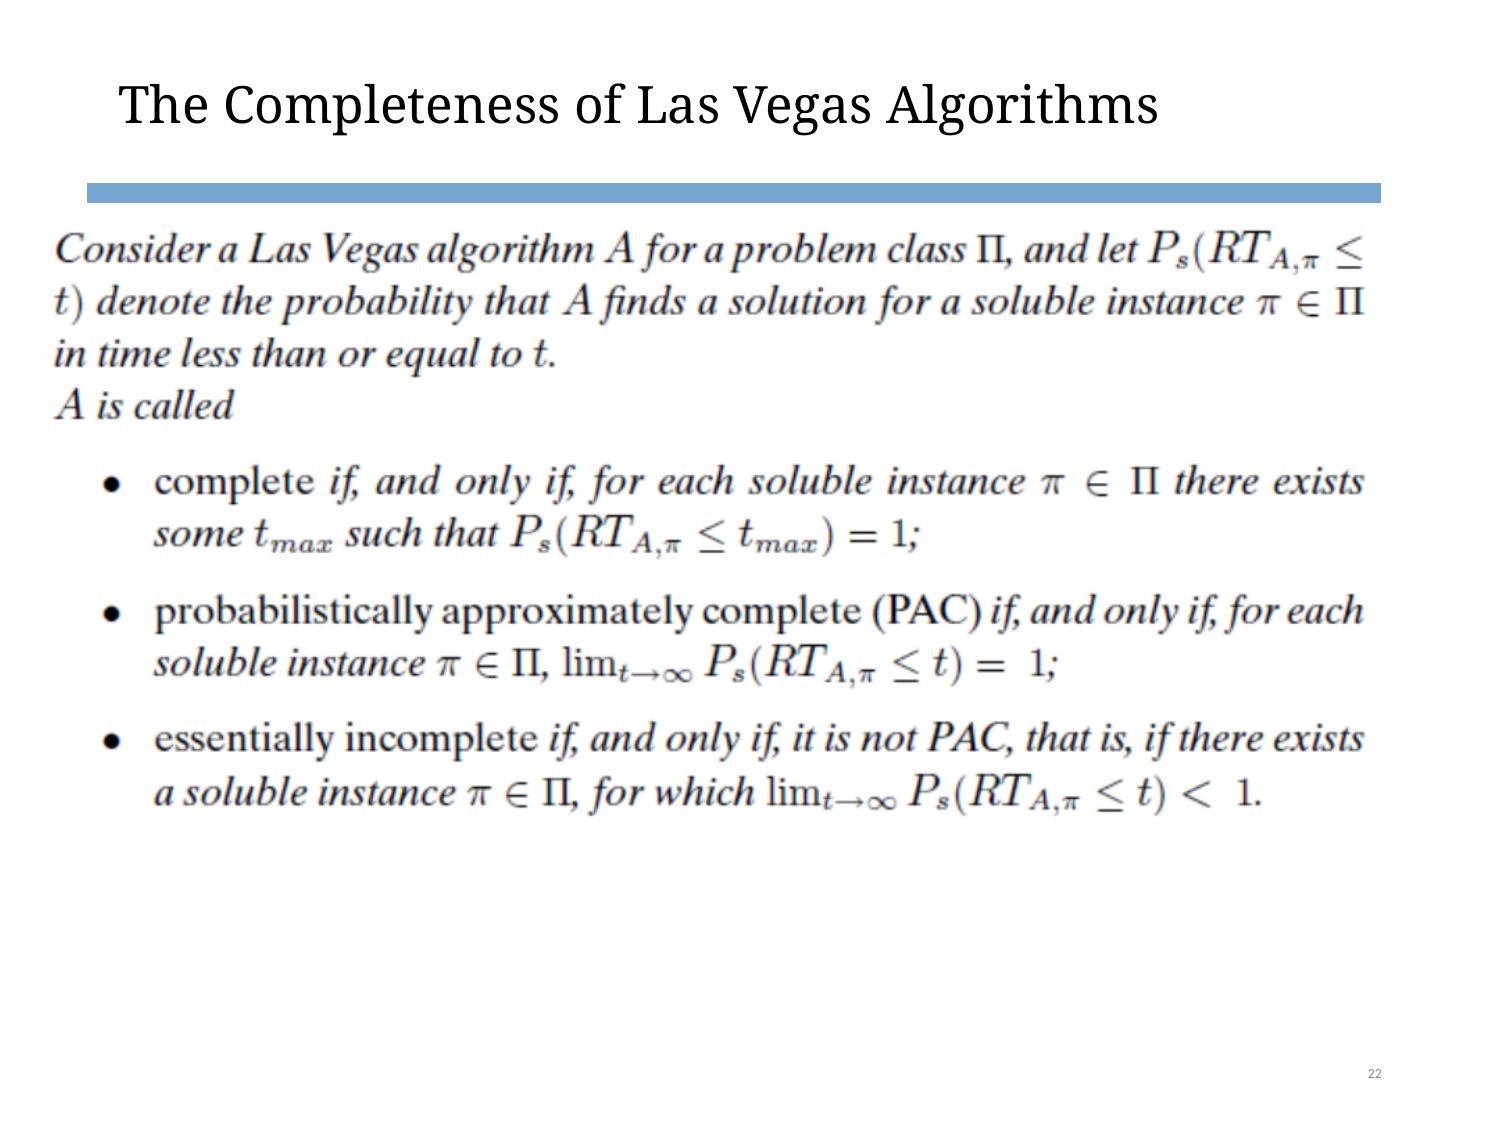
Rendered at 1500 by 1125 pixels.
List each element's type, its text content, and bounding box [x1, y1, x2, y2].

title The Completeness of Las Vegas Algorithms [103, 12, 1397, 201]
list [39, 219, 1398, 823]
slide_number 22 [1059, 1042, 1397, 1103]
